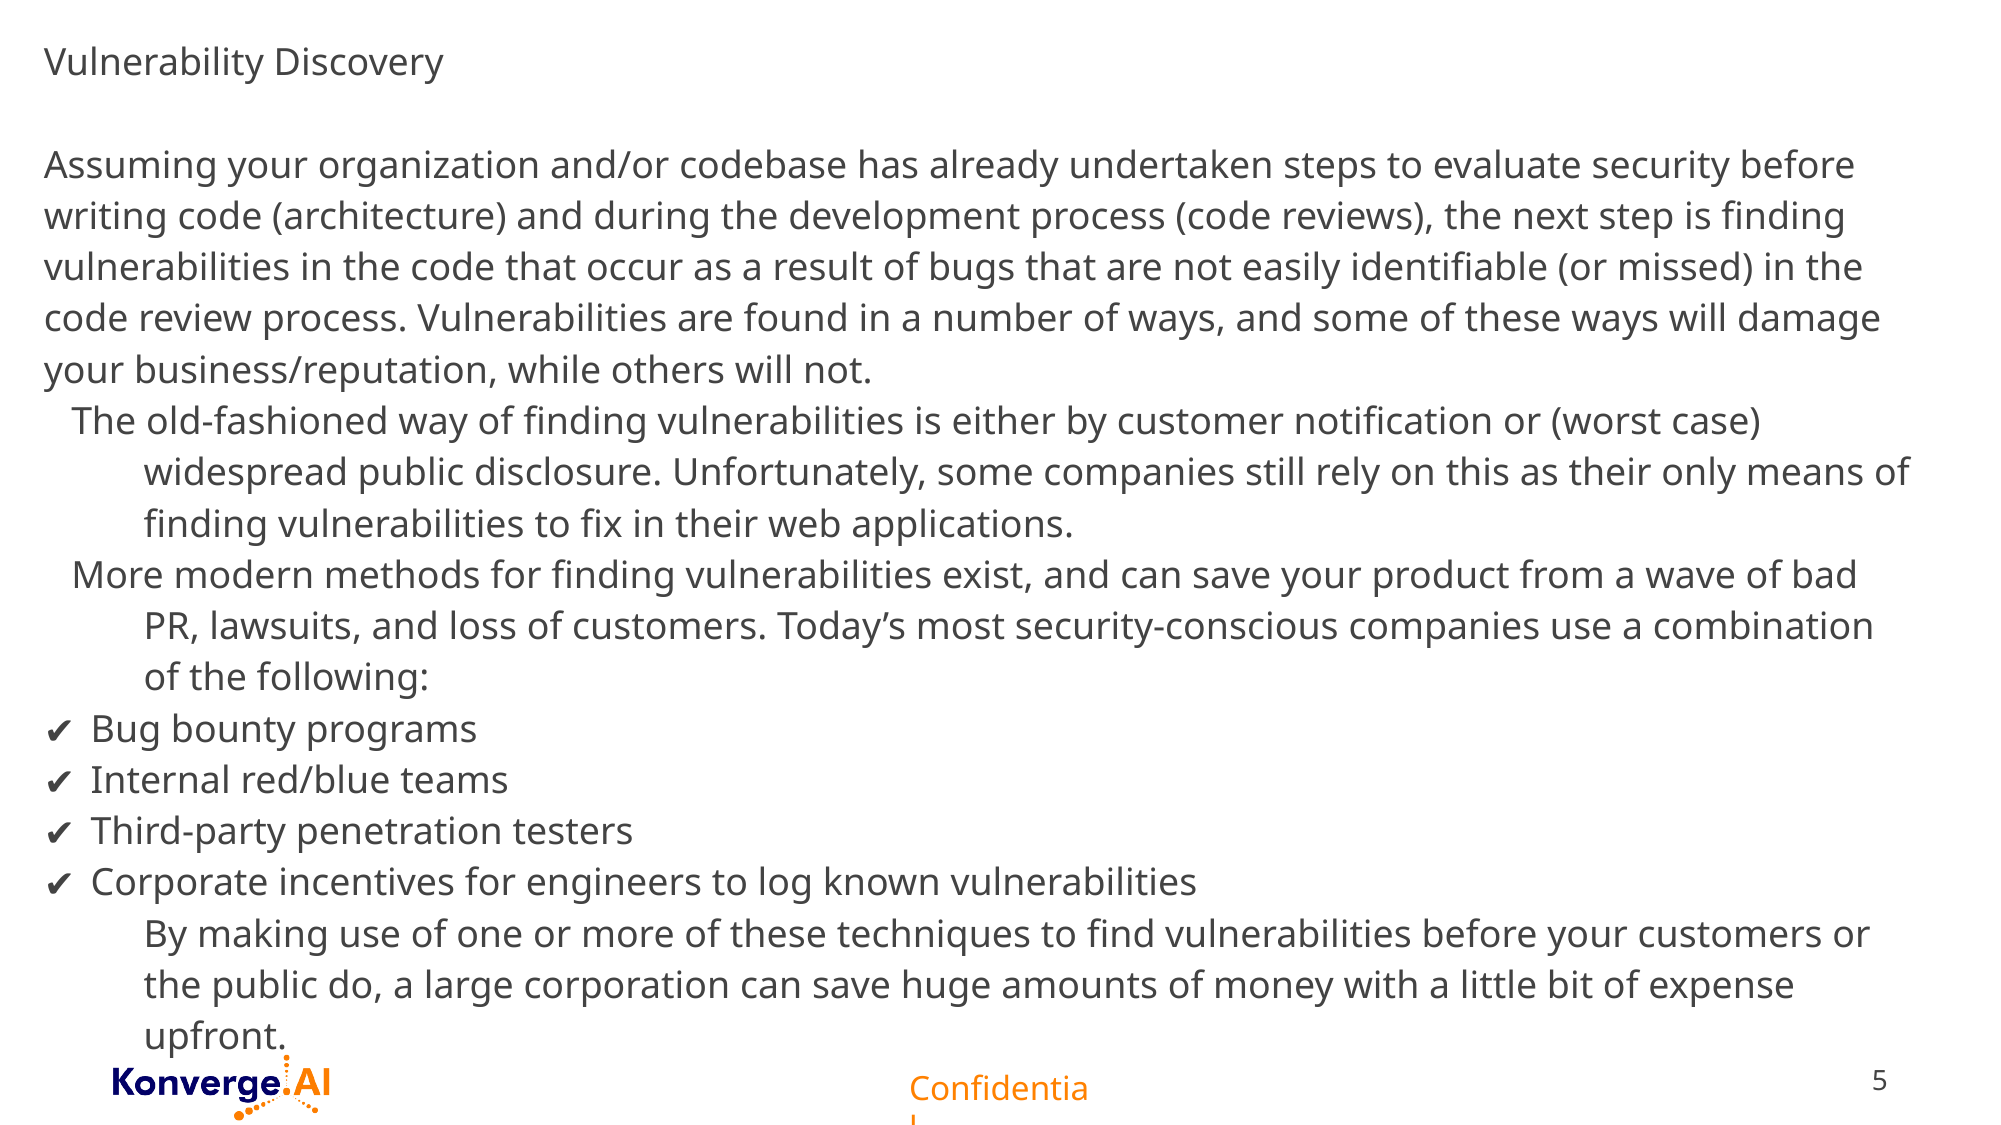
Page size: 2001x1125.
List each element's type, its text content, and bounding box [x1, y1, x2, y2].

slide_number 5 [1787, 1038, 1908, 1125]
picture [97, 1066, 353, 1125]
list Vulnerability Discovery Assuming your organization and/or codebase has already undertaken steps to evaluate security before writing code (architecture) and during the development process (code reviews), the next step is finding vulnerabilities in the code that occur as a result of bugs that are not easily identifiable (or missed) in the code review process. Vulnerabilities are found in a number of ways, and some of these ways will damage your business/reputation, while others will not. The old-fashioned way of finding vulnerabilities is either by customer notification or (worst case) widespread public disclosure. Unfortunately, some companies still rely on this as their only means of finding vulnerabilities to fix in their web applications. More modern methods for finding vulnerabilities exist, and can save your product from a wave of bad PR, lawsuits, and loss of customers. Today’s most security-conscious companies use a combination of the following: Bug bounty programs Internal red/blue teams Third-party penetration testers Corporate incentives for engineers to log known vulnerabilities By making use of one or more of these techniques to find vulnerabilities before your customers or the public do, a large corporation can save huge amounts of money with a little bit of expense upfront. [23, 11, 1940, 1066]
